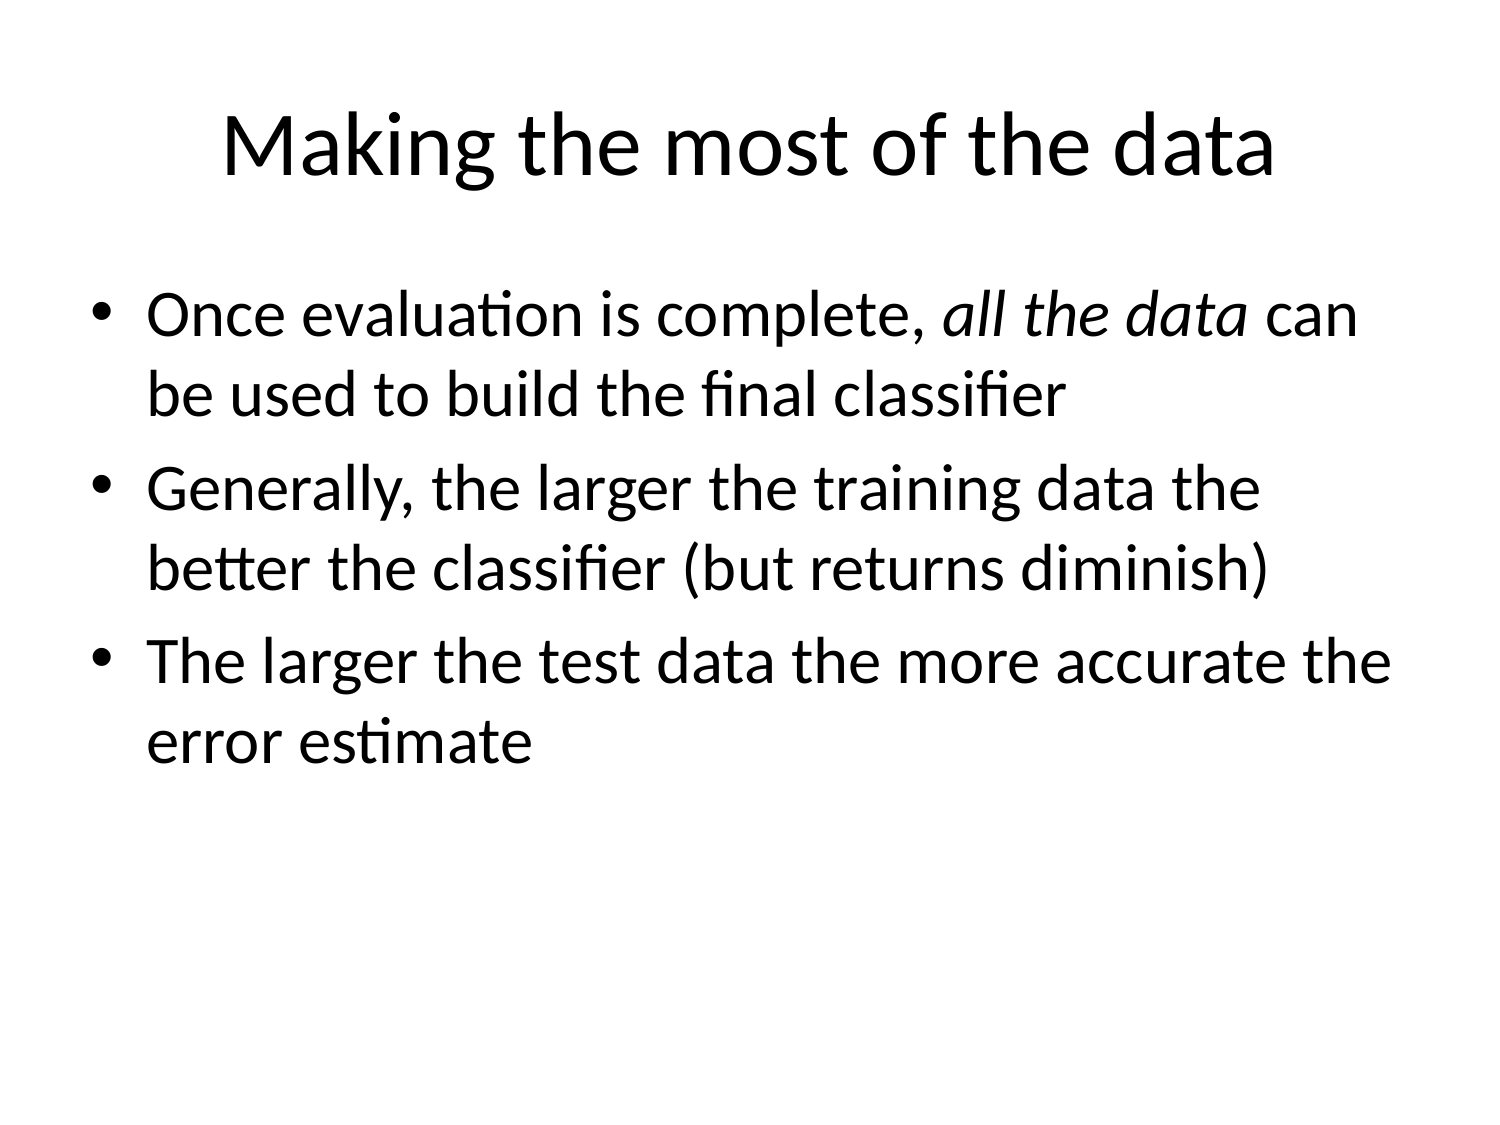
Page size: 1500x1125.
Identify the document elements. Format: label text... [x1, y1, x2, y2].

list Once evaluation is complete, all the data can be used to build the final classifier Generally, the larger the training data the better the classifier (but returns diminish) The larger the test data the more accurate the error estimate [75, 262, 1425, 1005]
title Making the most of the data [75, 45, 1425, 233]
